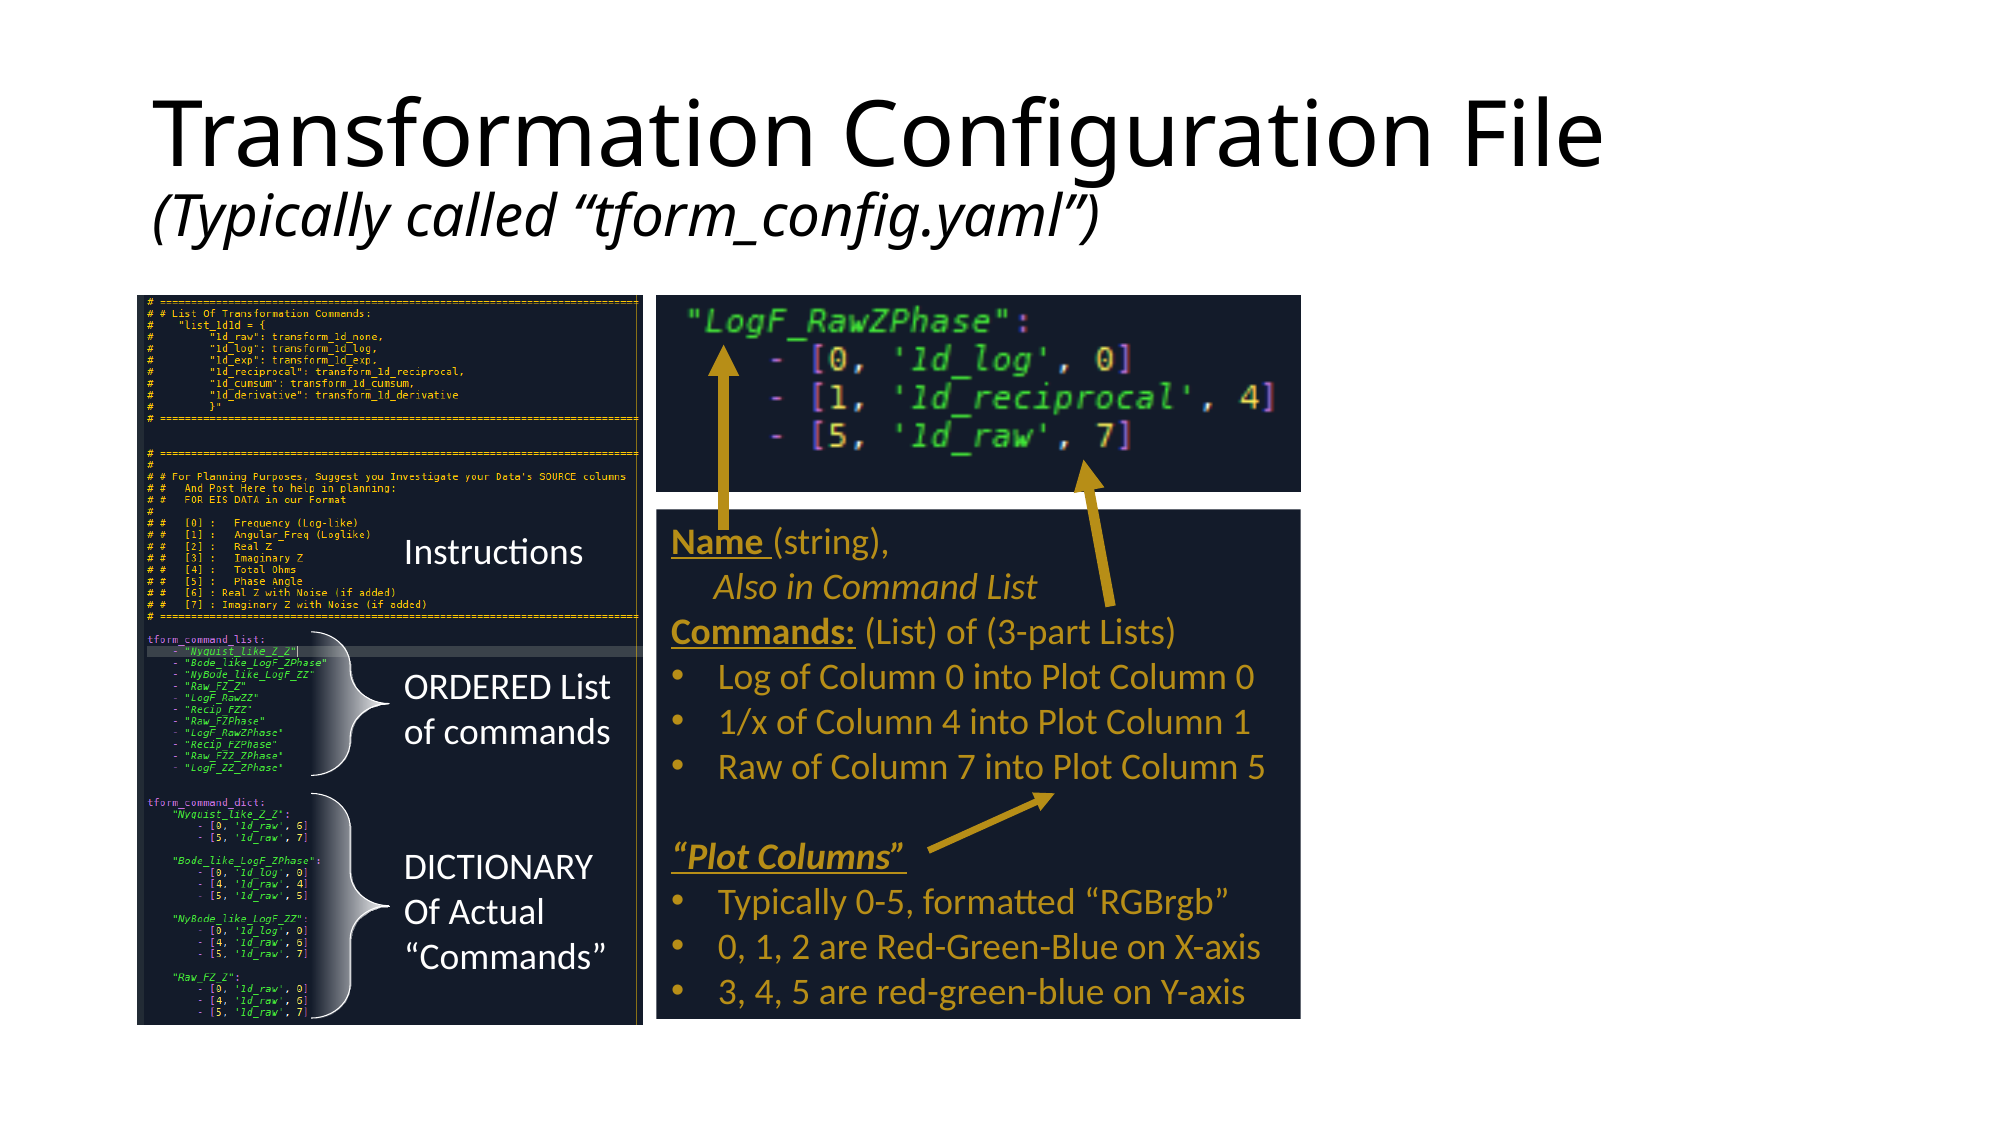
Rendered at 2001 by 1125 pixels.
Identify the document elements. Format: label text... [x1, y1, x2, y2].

text_box Name (string), Also in Command List Commands: (List) of (3-part Lists) Log of Column 0 into Plot Column 0 1/x of Column 4 into Plot Column 1 Raw of Column 7 into Plot Column 5 “Plot Columns” Typically 0-5, formatted “RGBrgb” 0, 1, 2 are Red-Green-Blue on X-axis 3, 4, 5 are red-green-blue on Y-axis [656, 509, 1301, 1019]
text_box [928, 793, 1055, 851]
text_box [1083, 459, 1111, 607]
title Transformation Configuration File (Typically called “tform_config.yaml”) [137, 59, 1863, 278]
picture [656, 295, 1301, 492]
picture [137, 295, 643, 1025]
